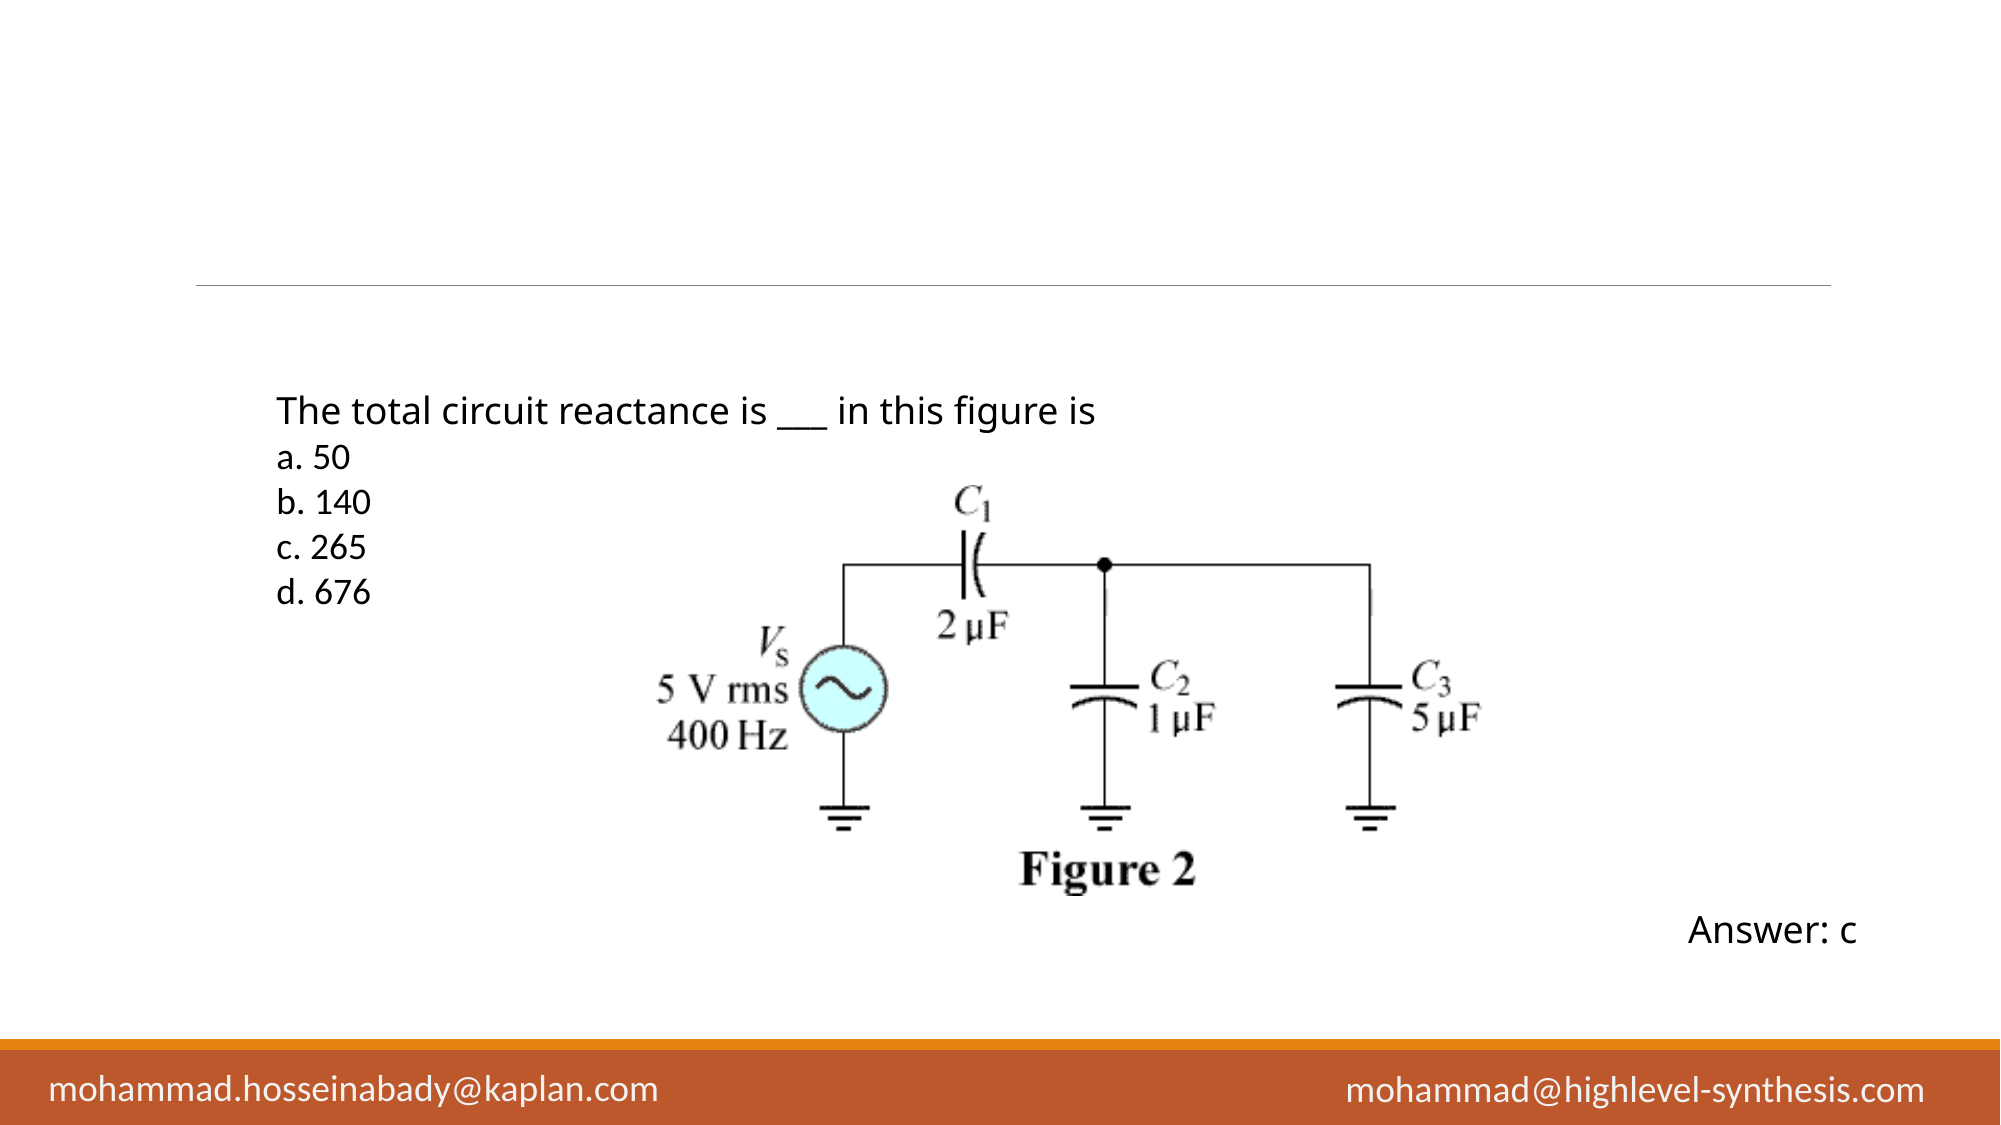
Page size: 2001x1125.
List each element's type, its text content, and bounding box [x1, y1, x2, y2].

text_box The total circuit reactance is ___ in this figure is a. 50 b. 140 c. 265 d. 676 [261, 379, 1262, 620]
text_box Answer: c [1673, 898, 1884, 958]
picture [651, 485, 1483, 897]
